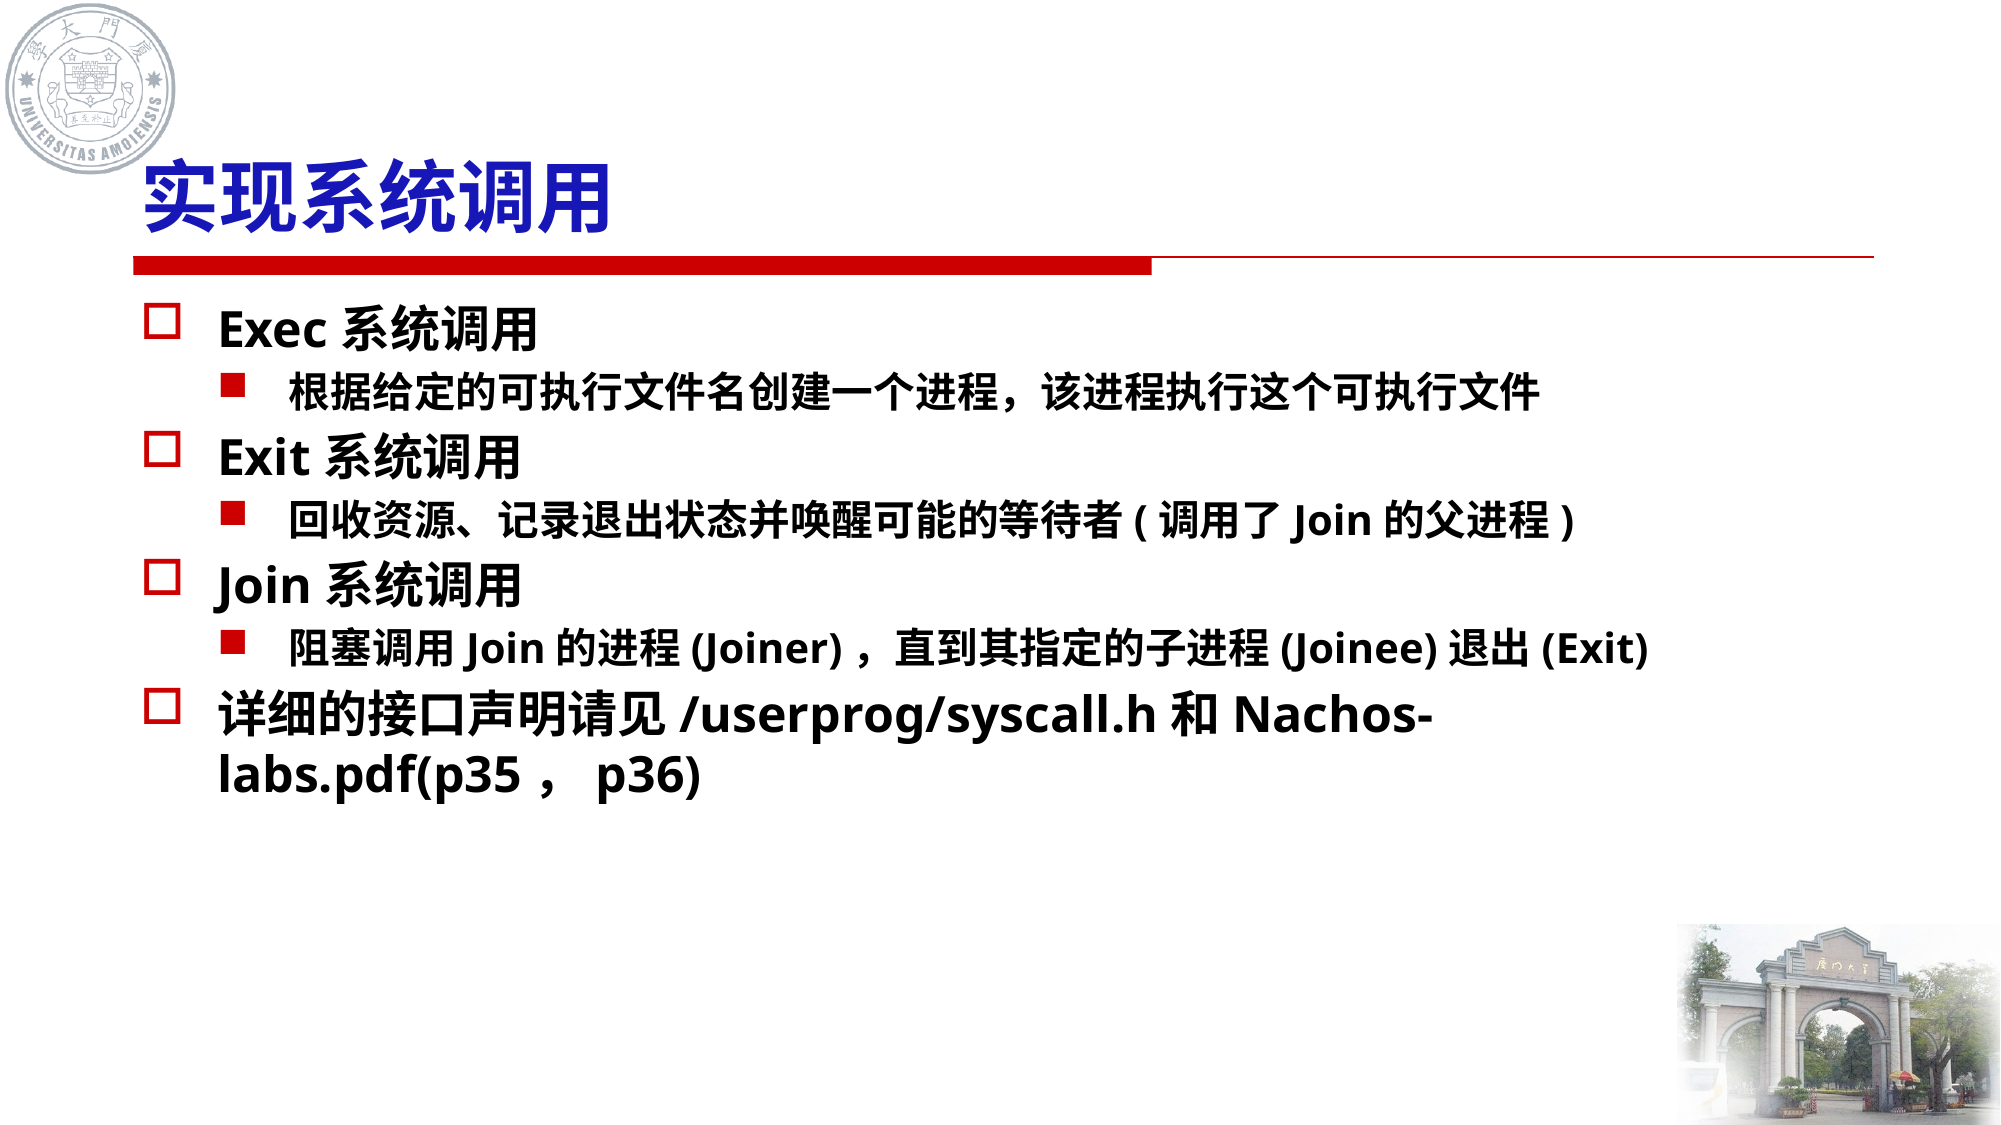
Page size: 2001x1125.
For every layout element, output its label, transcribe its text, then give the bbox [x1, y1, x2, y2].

picture [1677, 924, 2001, 1125]
text_box Exec系统调用 根据给定的可执行文件名创建一个进程，该进程执行这个可执行文件 Exit系统调用 回收资源、记录退出状态并唤醒可能的等待者(调用了Join的父进程) Join系统调用 阻塞调用Join的进程(Joiner)，直到其指定的子进程(Joinee)退出(Exit) 详细的接口声明请见/userprog/syscall.h和Nachos-labs.pdf(p35，p36) [125, 289, 1905, 1094]
title 实现系统调用 [125, 50, 1876, 250]
